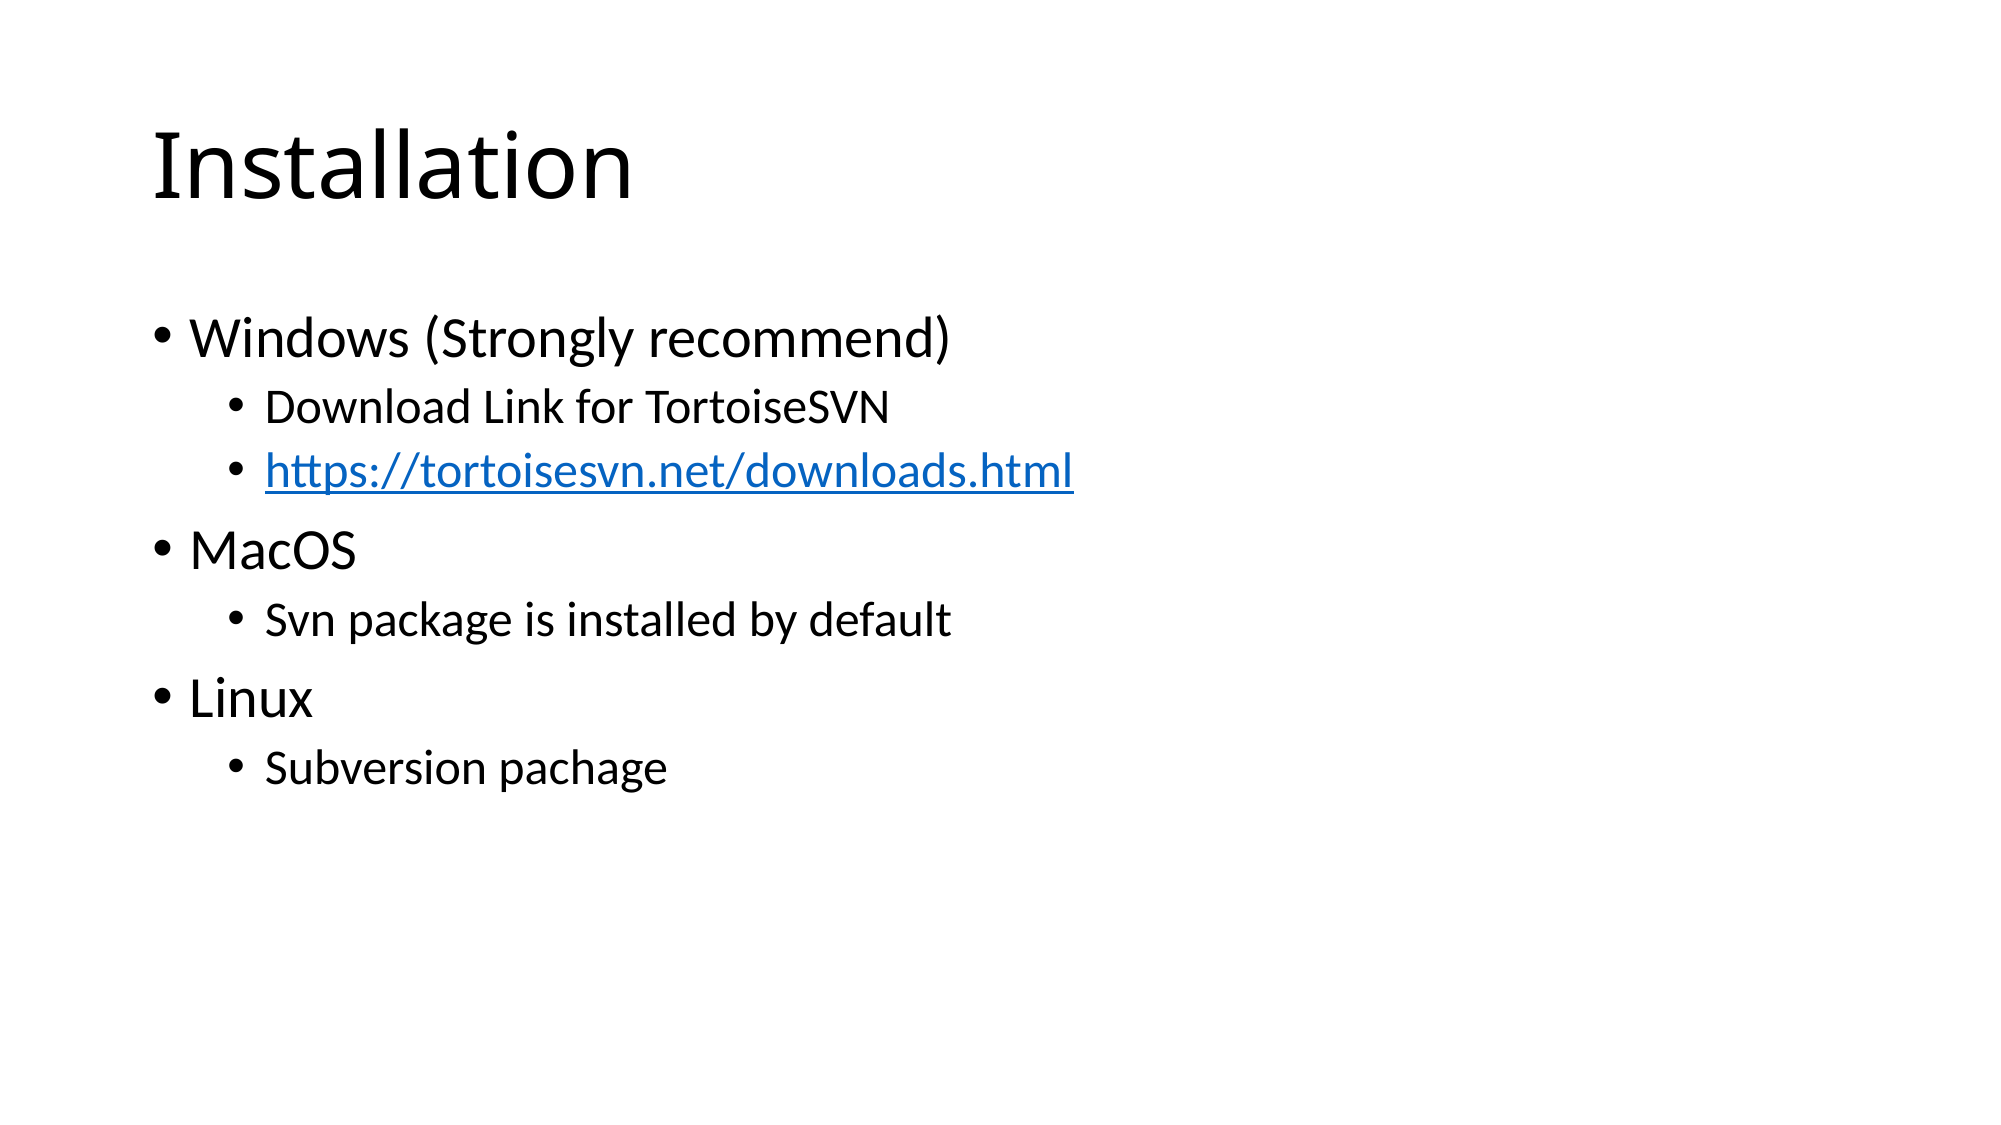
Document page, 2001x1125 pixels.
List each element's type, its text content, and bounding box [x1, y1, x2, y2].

list Windows (Strongly recommend) Download Link for TortoiseSVN https://tortoisesvn.net/downloads.html MacOS Svn package is installed by default Linux Subversion pachage [137, 299, 1863, 1014]
title Installation [137, 59, 1863, 278]
